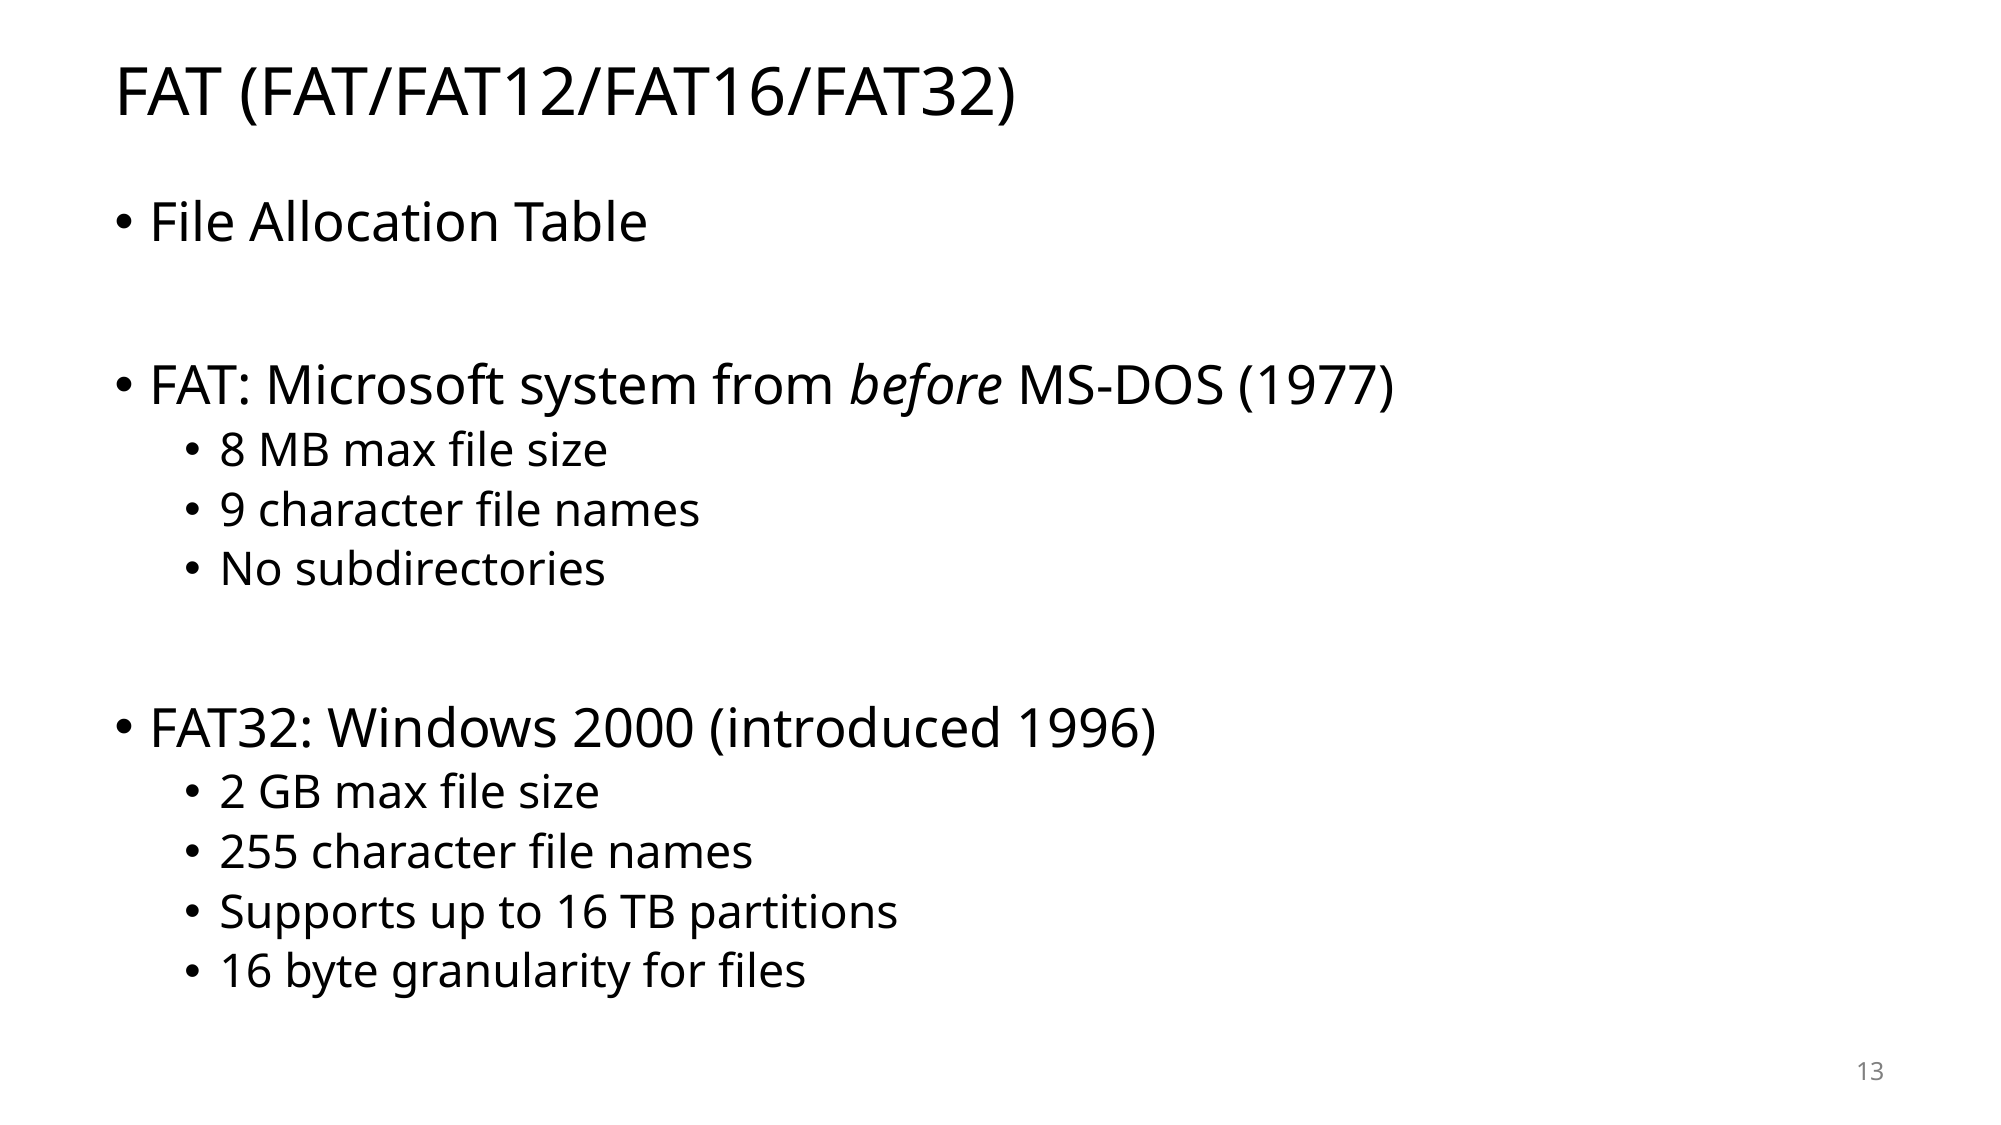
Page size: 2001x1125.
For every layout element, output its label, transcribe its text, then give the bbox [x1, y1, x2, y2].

title FAT (FAT/FAT12/FAT16/FAT32) [99, 37, 1900, 150]
slide_number 13 [1749, 1042, 1900, 1103]
list File Allocation Table FAT: Microsoft system from before MS-DOS (1977) 8 MB max file size 9 character file names No subdirectories FAT32: Windows 2000 (introduced 1996) 2 GB max file size 255 character file names Supports up to 16 TB partitions 16 byte granularity for files [99, 187, 1900, 1013]
